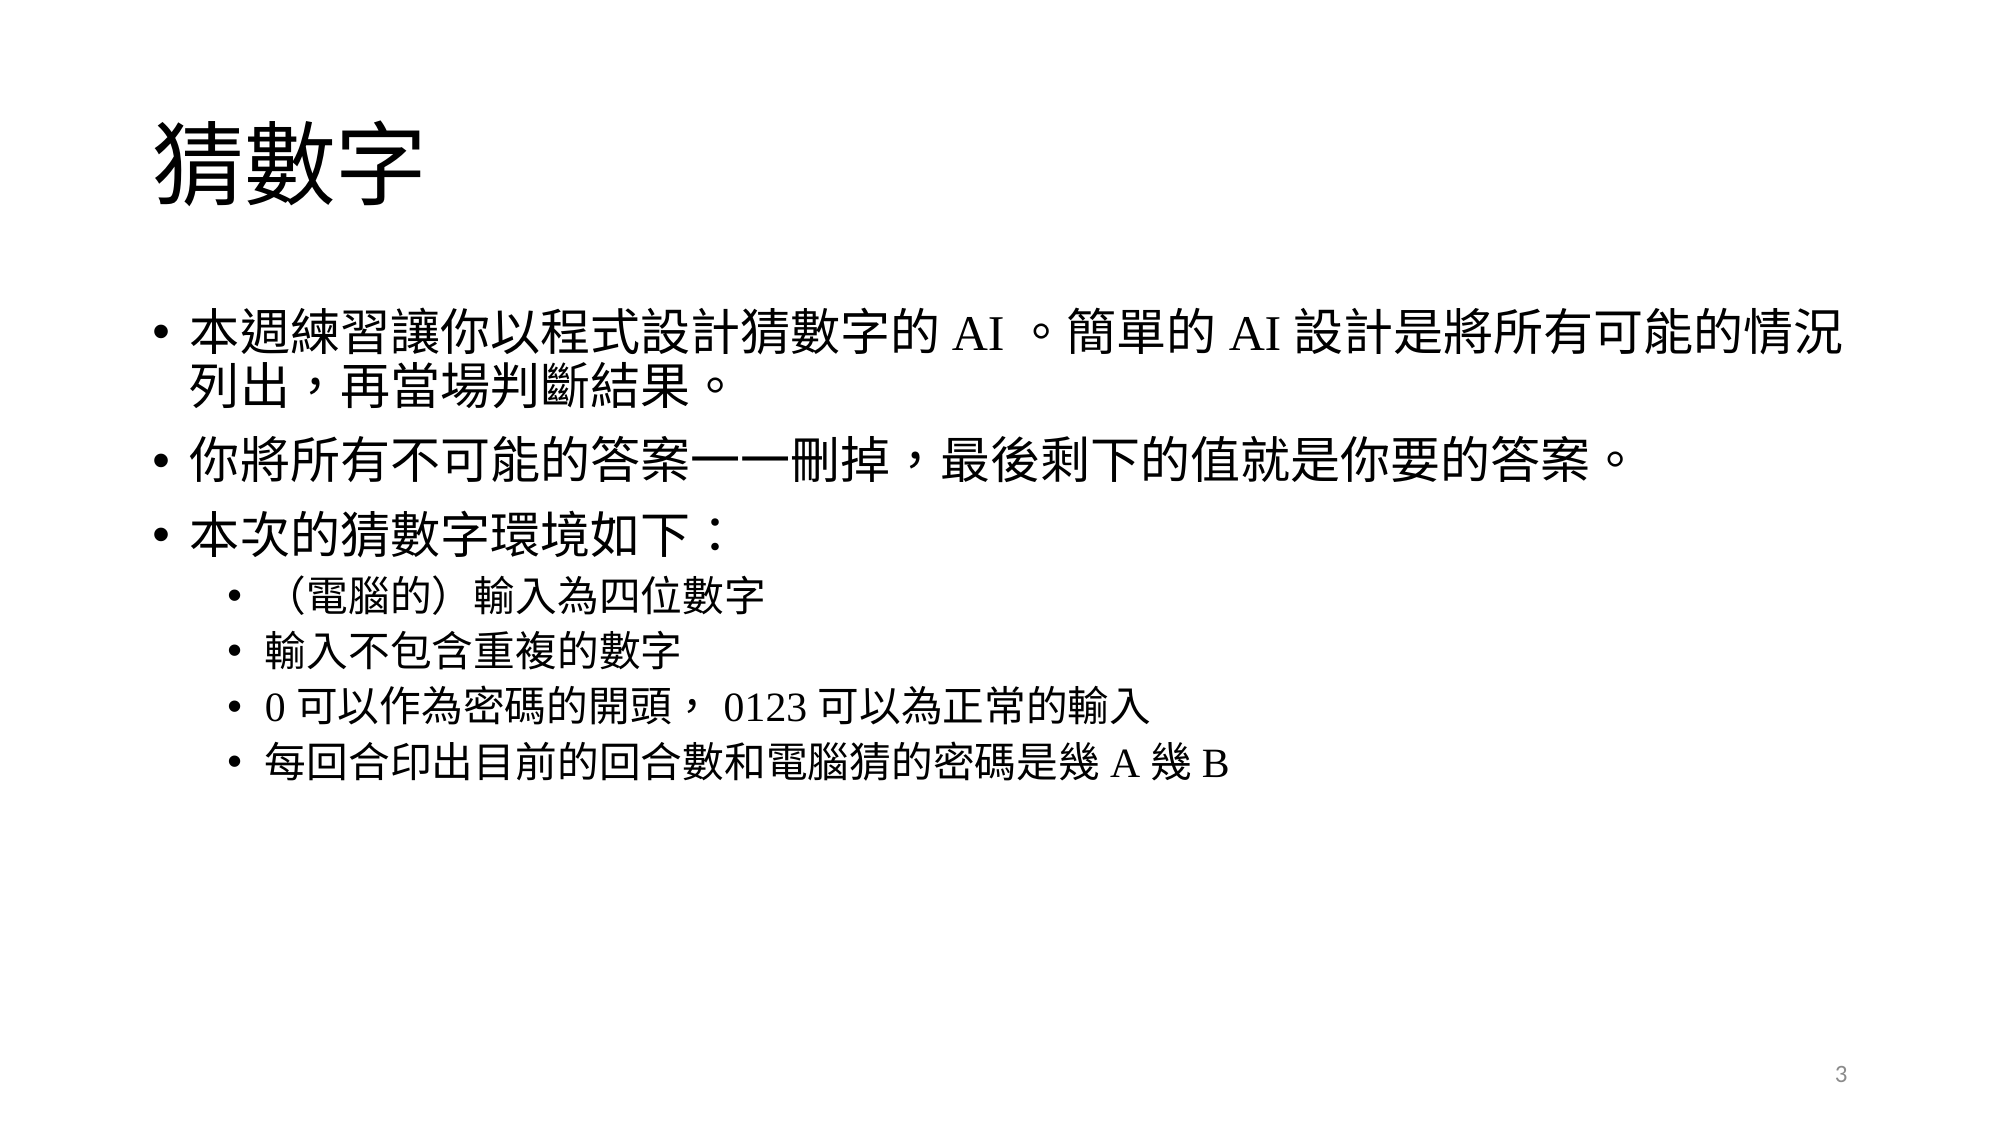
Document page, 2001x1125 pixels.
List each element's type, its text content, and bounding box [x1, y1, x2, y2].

slide_number 3 [1412, 1042, 1863, 1103]
title 猜數字 [137, 59, 1863, 278]
list 本週練習讓你以程式設計猜數字的AI。簡單的AI設計是將所有可能的情況列出，再當場判斷結果。 你將所有不可能的答案一一刪掉，最後剩下的值就是你要的答案。 本次的猜數字環境如下： （電腦的）輸入為四位數字 輸入不包含重複的數字 0可以作為密碼的開頭，0123可以為正常的輸入 每回合印出目前的回合數和電腦猜的密碼是幾A幾B [137, 299, 1863, 1066]
